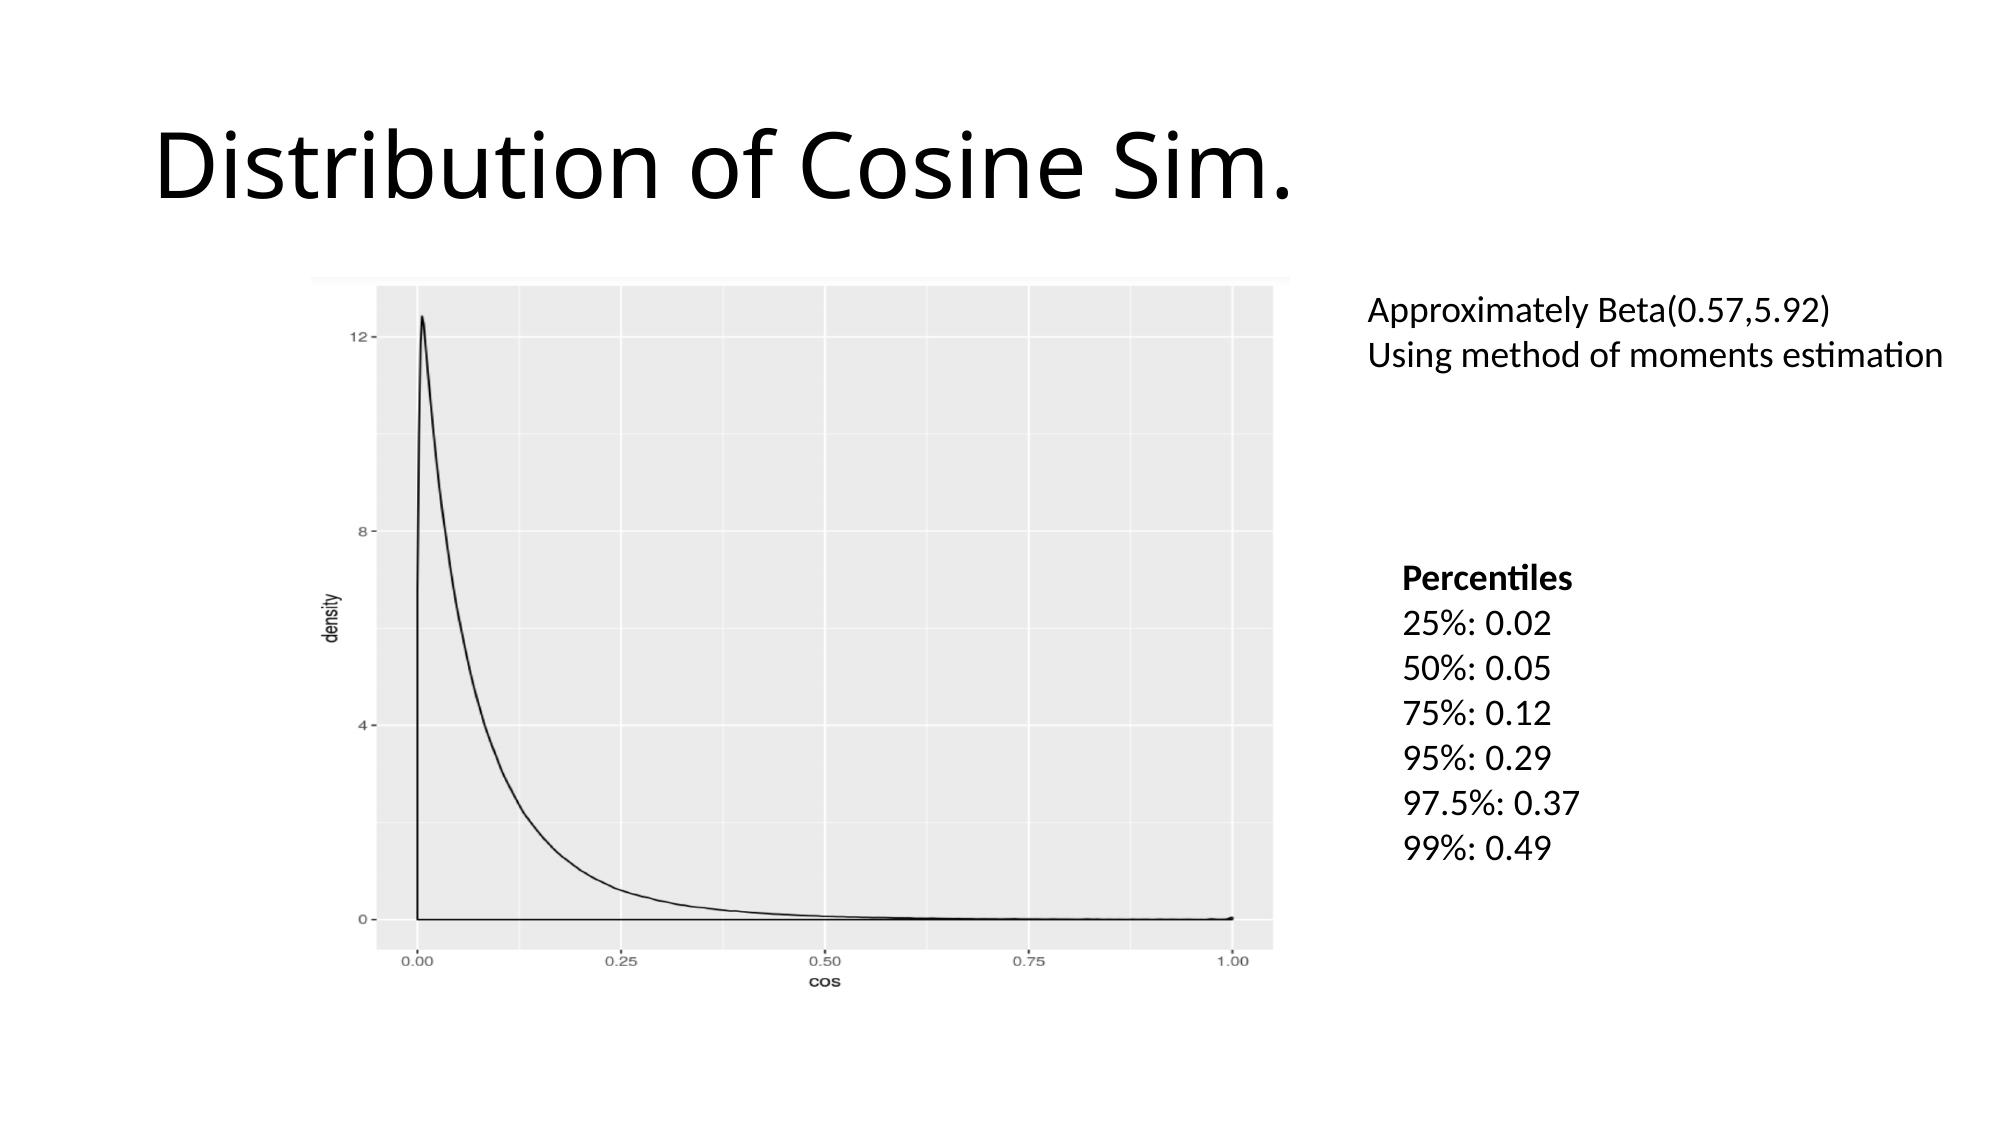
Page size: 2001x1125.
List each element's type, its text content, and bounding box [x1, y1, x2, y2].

text_box Percentiles 25%: 0.02 50%: 0.05 75%: 0.12 95%: 0.29 97.5%: 0.37 99%: 0.49 [1387, 500, 1596, 921]
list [311, 277, 1290, 992]
text_box Approximately Beta(0.57,5.92) Using method of moments estimation [1353, 277, 1960, 382]
title Distribution of Cosine Sim. [137, 59, 1863, 278]
